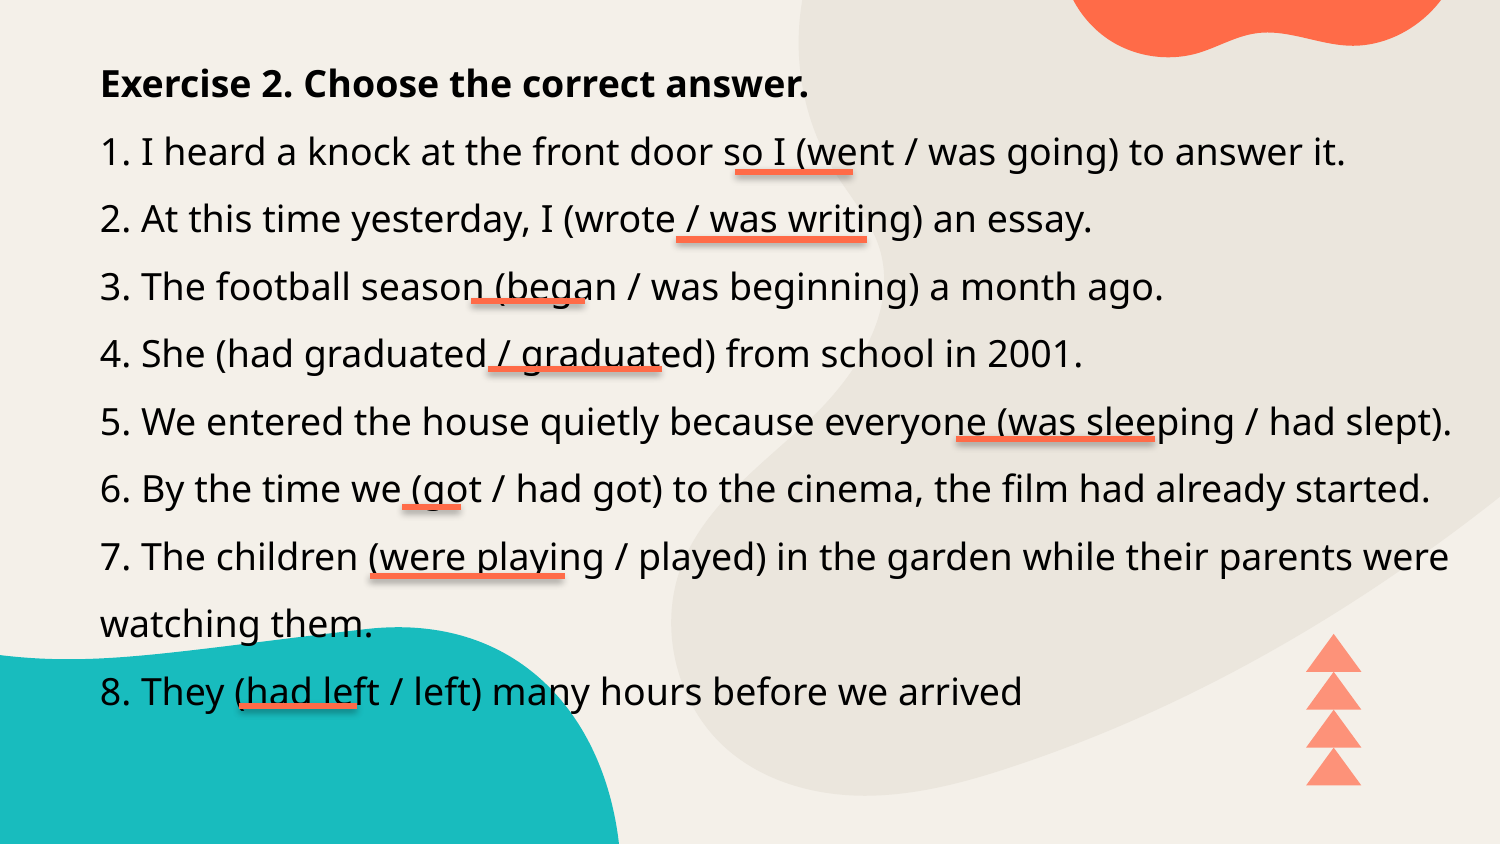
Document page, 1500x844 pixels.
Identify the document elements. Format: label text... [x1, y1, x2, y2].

text_box Exercise 2. Choose the correct answer. 1. I heard a knock at the front door so I (went / was going) to answer it. 2. At this time yesterday, I (wrote / was writing) an essay. 3. The football season (began / was beginning) a month ago. 4. She (had graduated / graduated) from school in 2001. 5. We entered the house quietly because everyone (was sleeping / had slept). 6. By the time we (got / had got) to the cinema, the film had already started. 7. The children (were playing / played) in the garden while their parents were watching them. 8. They (had left / left) many hours before we arrived [85, 30, 1500, 766]
